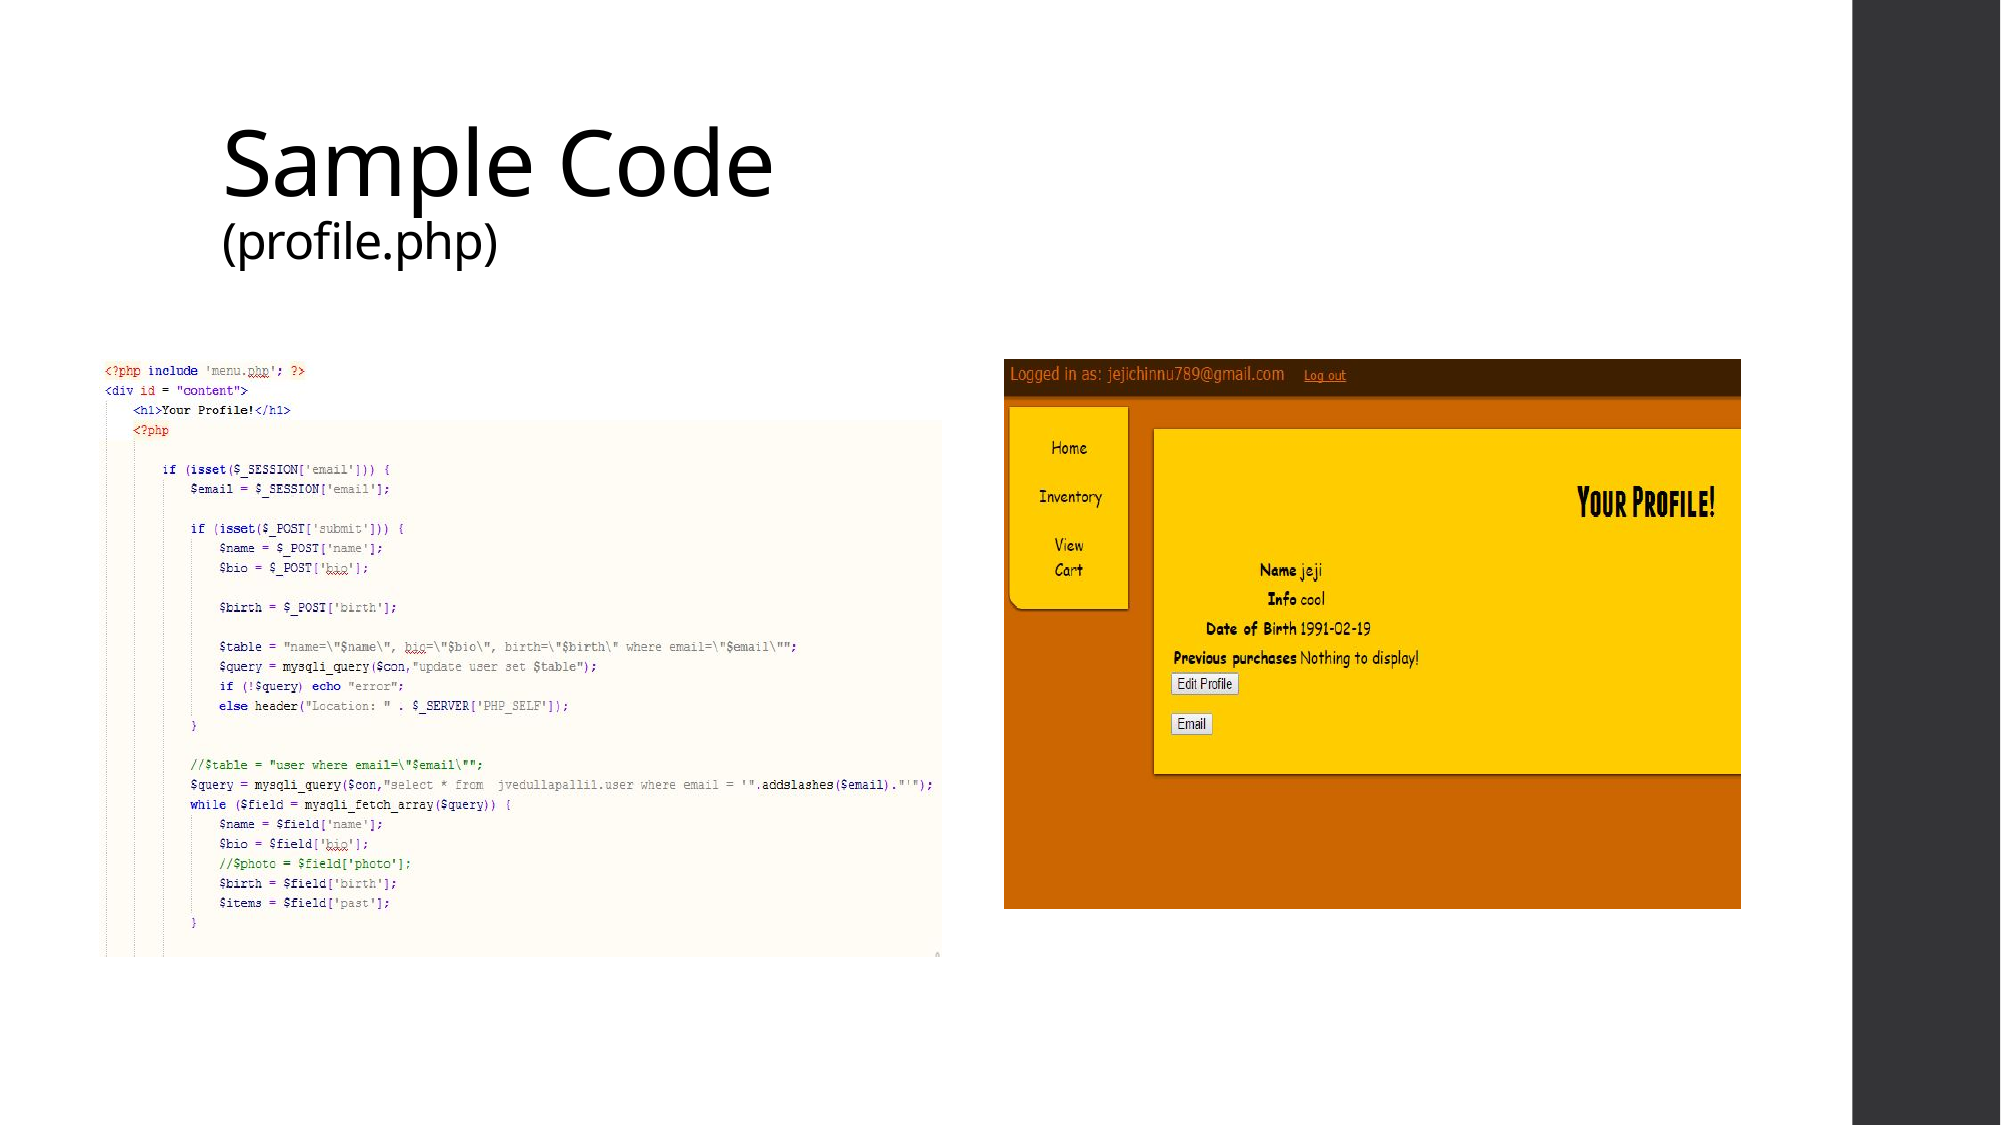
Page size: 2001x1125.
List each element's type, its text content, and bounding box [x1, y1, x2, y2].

title Sample Code (profile.php) [206, 60, 1797, 278]
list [1004, 358, 1741, 910]
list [99, 358, 943, 958]
